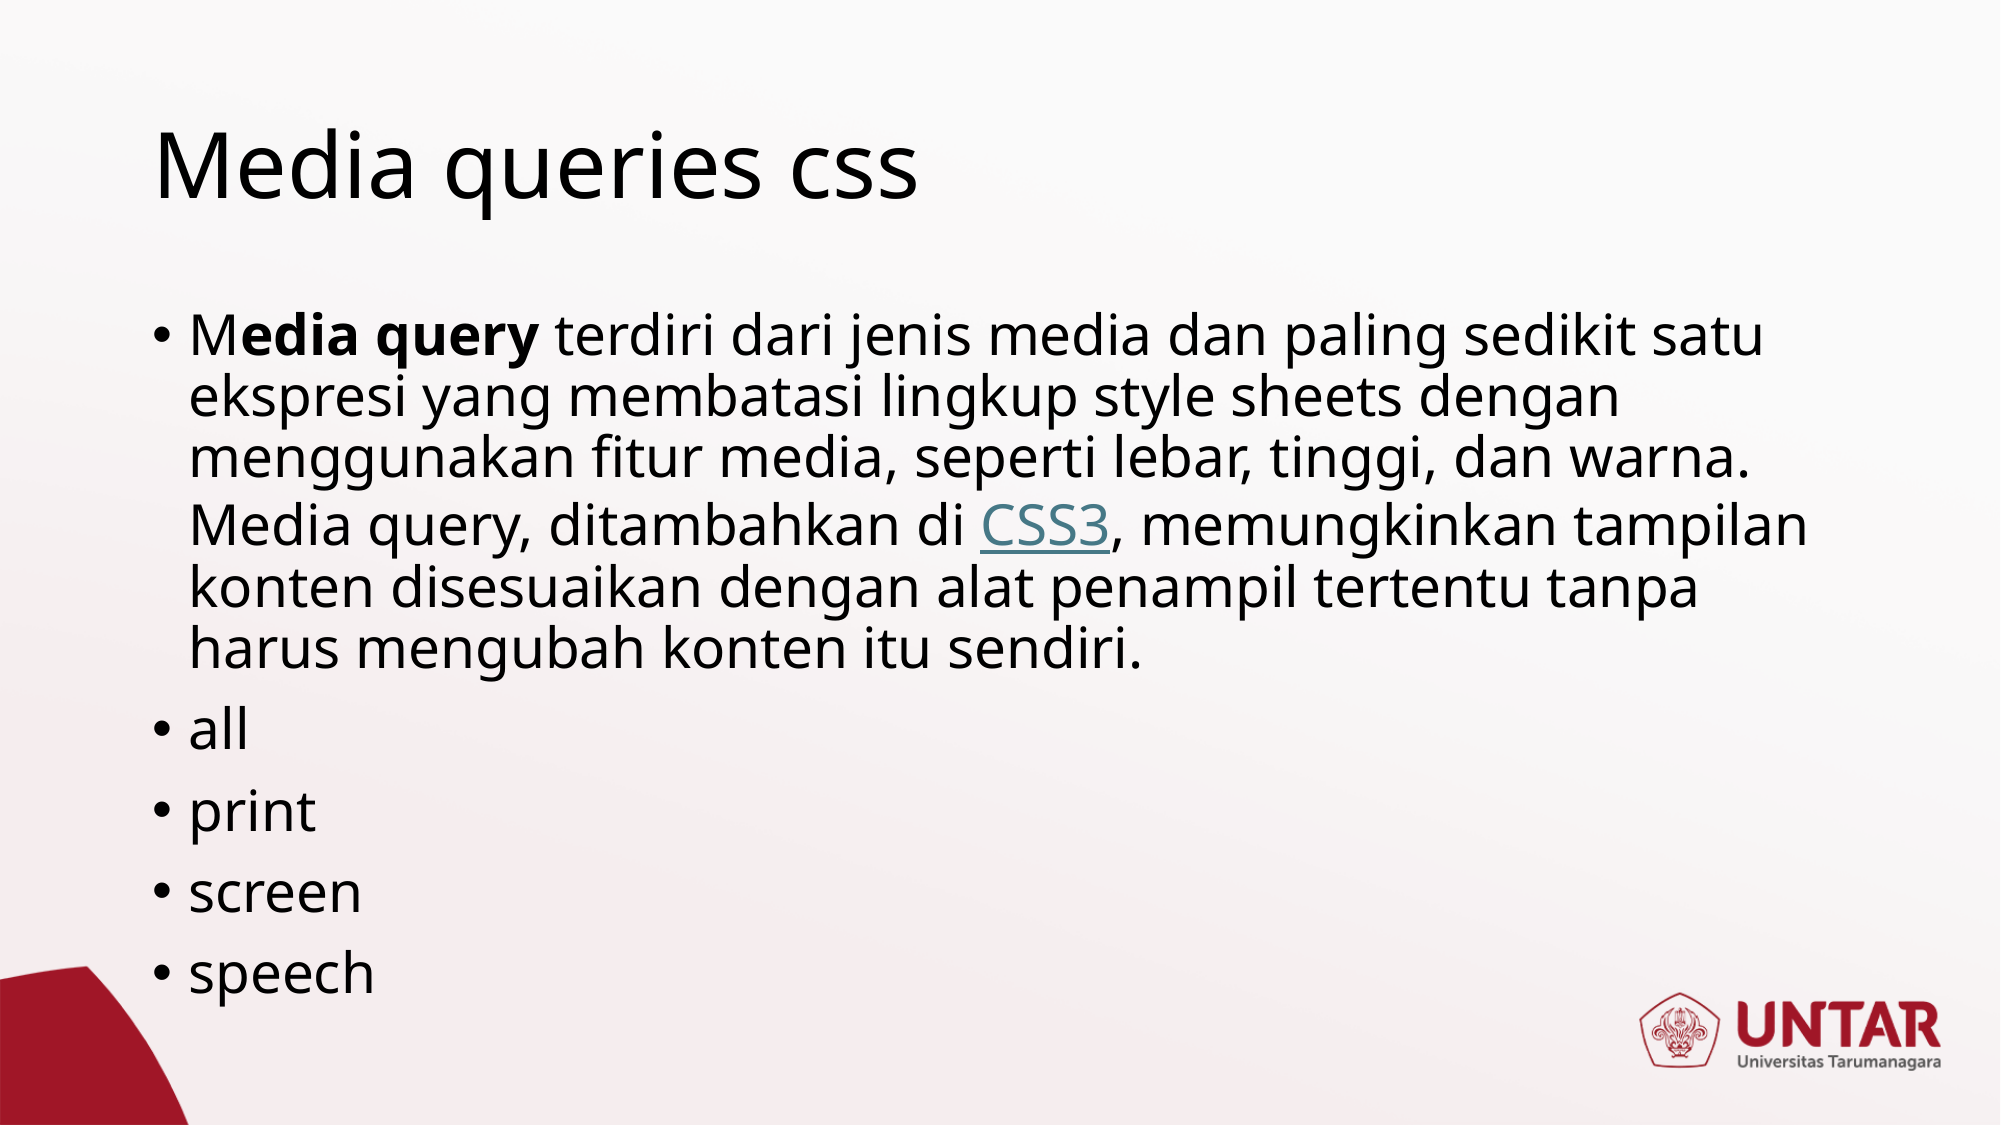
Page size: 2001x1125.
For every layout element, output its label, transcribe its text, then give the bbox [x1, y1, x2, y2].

title Media queries css [137, 59, 1863, 278]
list Media query terdiri dari jenis media dan paling sedikit satu ekspresi yang membatasi lingkup style sheets dengan menggunakan fitur media, seperti lebar, tinggi, dan warna. Media query, ditambahkan di CSS3, memungkinkan tampilan konten disesuaikan dengan alat penampil tertentu tanpa harus mengubah konten itu sendiri. all print screen speech [137, 299, 1863, 1014]
picture [0, 0, 2001, 1125]
